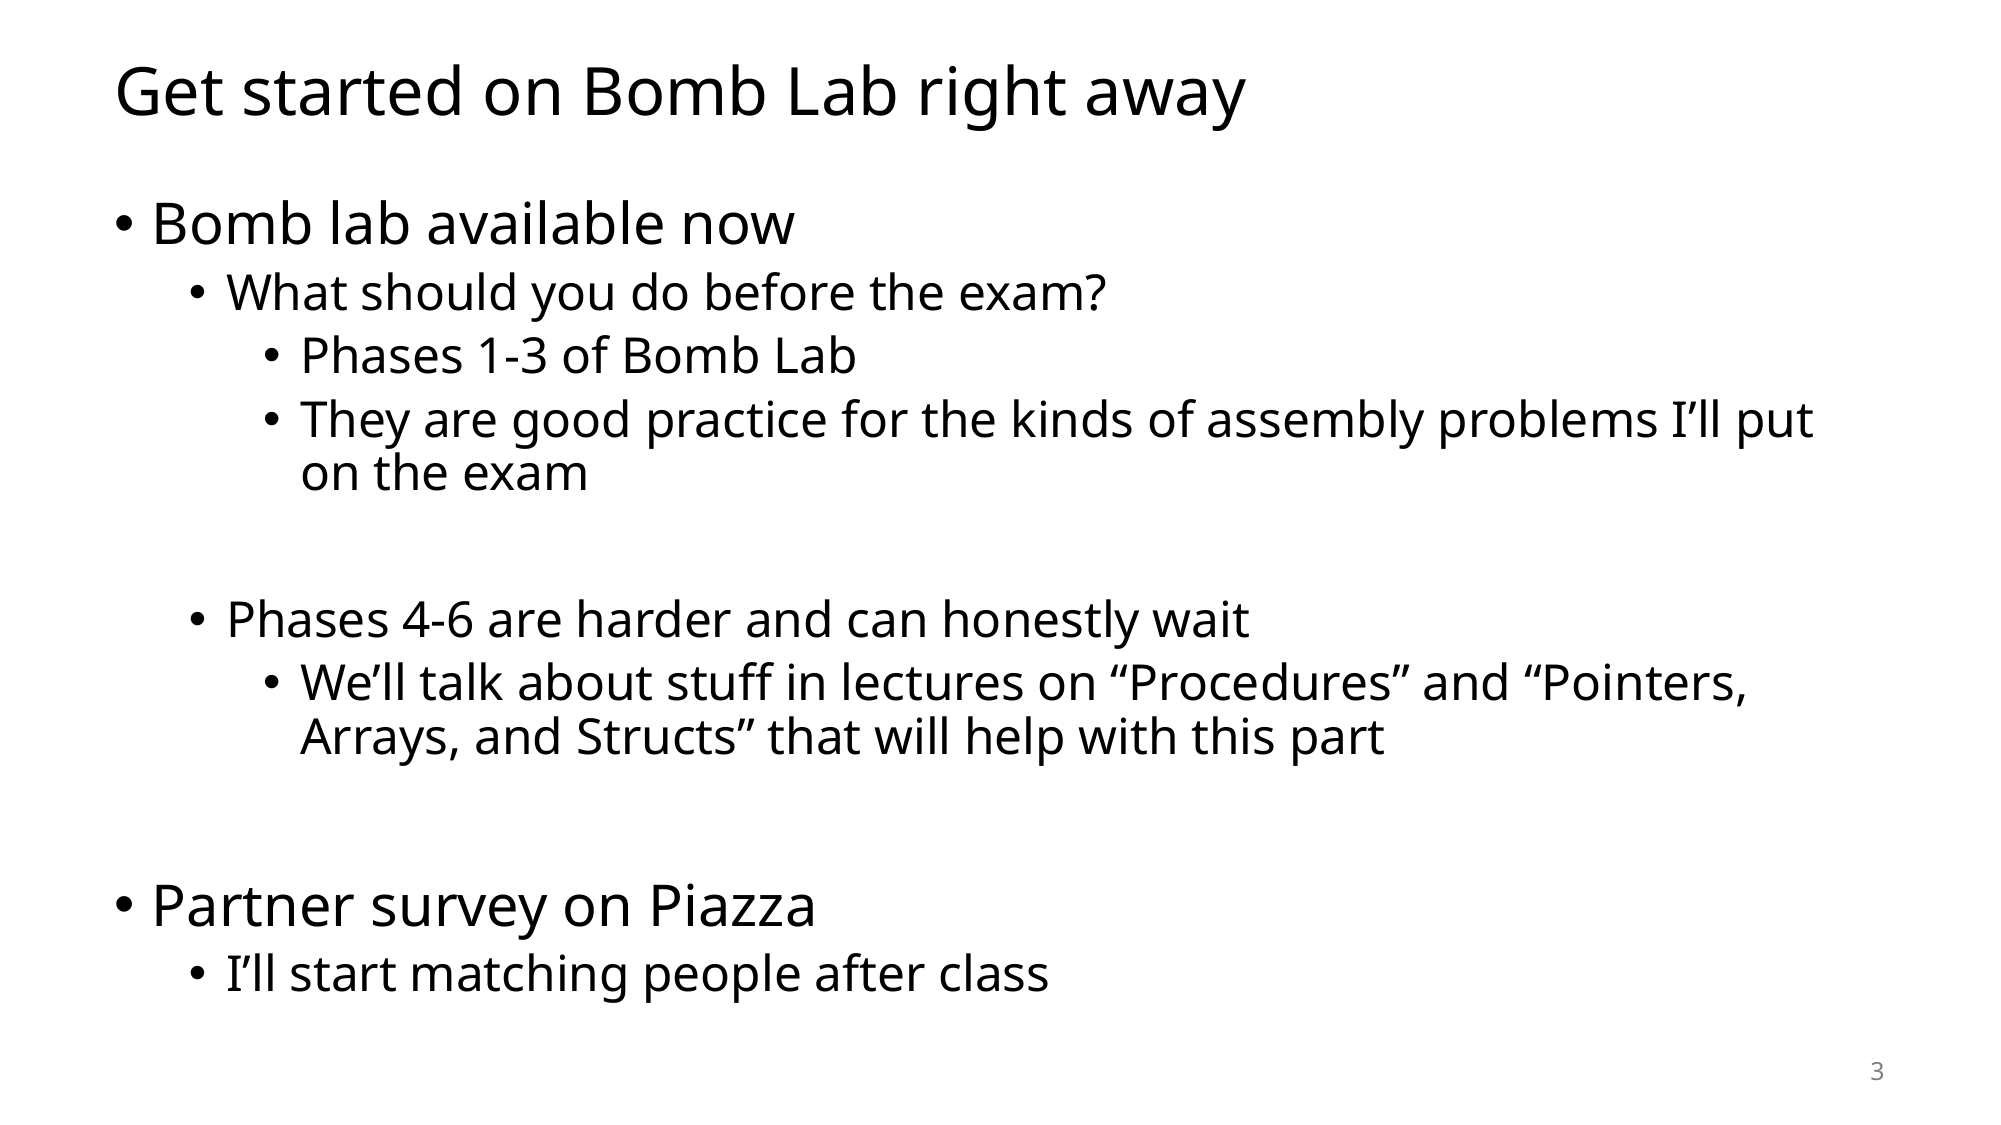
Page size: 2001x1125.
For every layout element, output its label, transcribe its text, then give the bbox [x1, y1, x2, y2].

slide_number 3 [1749, 1042, 1900, 1103]
list Bomb lab available now What should you do before the exam? Phases 1-3 of Bomb Lab They are good practice for the kinds of assembly problems I’ll put on the exam Phases 4-6 are harder and can honestly wait We’ll talk about stuff in lectures on “Procedures” and “Pointers, Arrays, and Structs” that will help with this part Partner survey on Piazza I’ll start matching people after class [99, 187, 1900, 1013]
title Get started on Bomb Lab right away [99, 37, 1900, 150]
